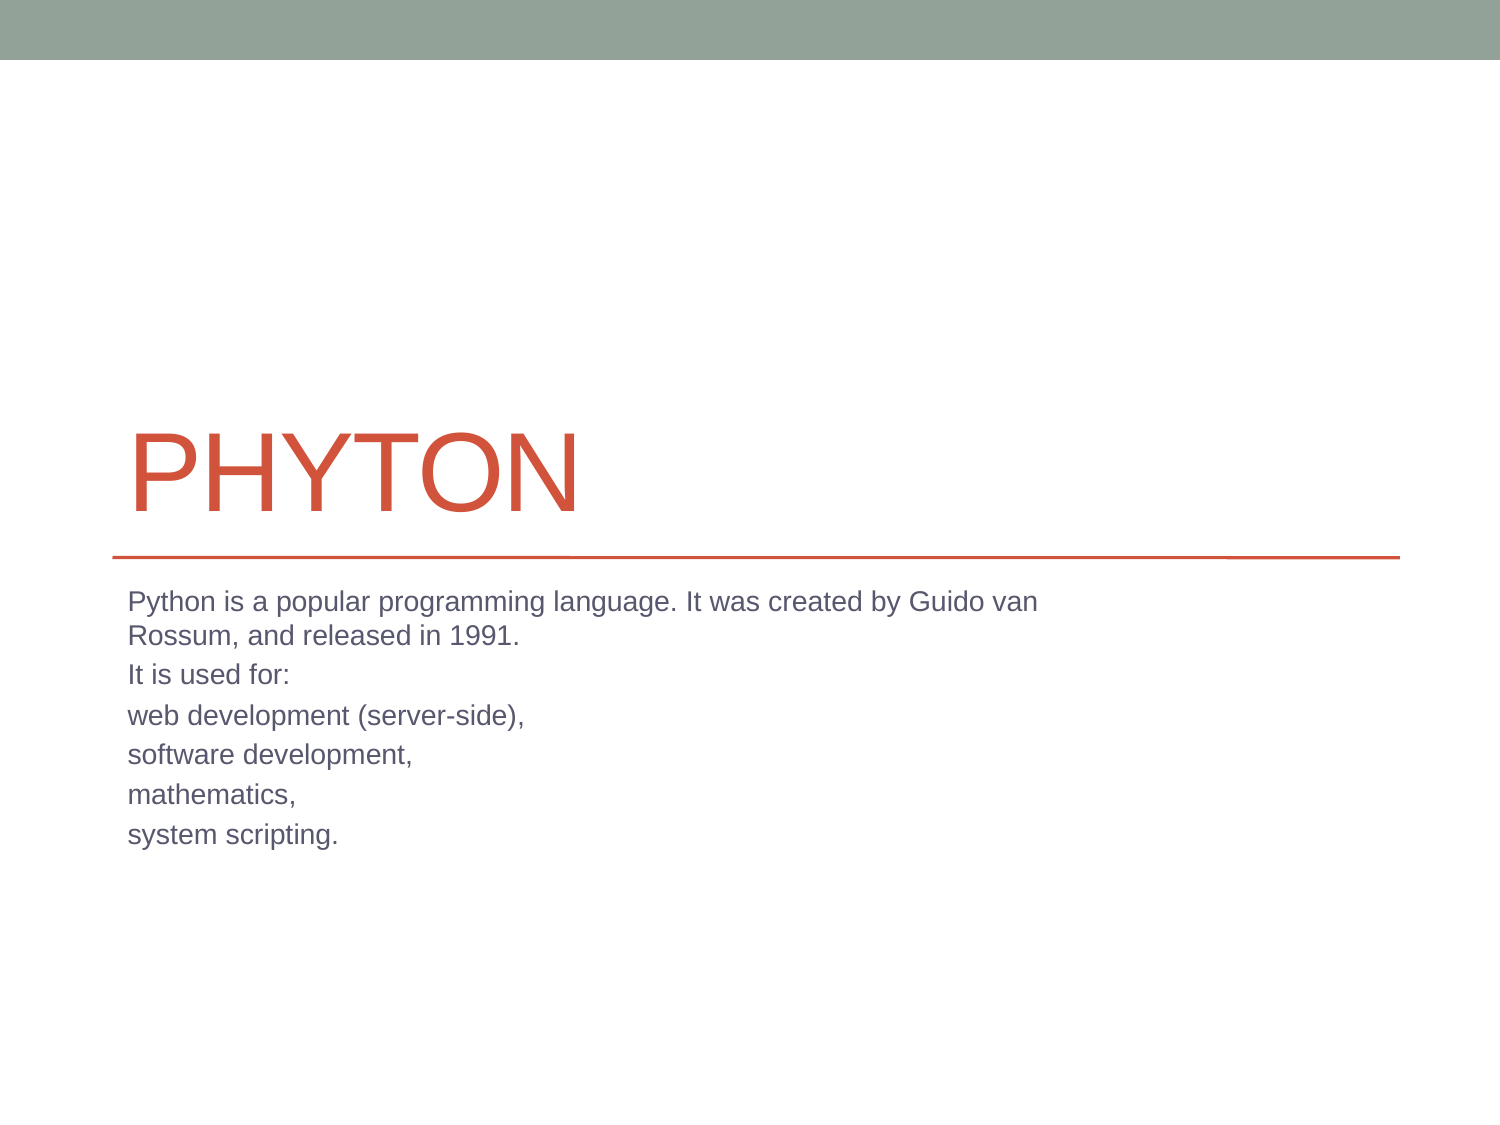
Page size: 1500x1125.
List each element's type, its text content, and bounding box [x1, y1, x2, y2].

title Phyton [112, 224, 1400, 542]
subtitle Python is a popular programming language. It was created by Guido van Rossum, and released in 1991. It is used for: web development (server-side), software development, mathematics, system scripting. [112, 575, 1163, 863]
